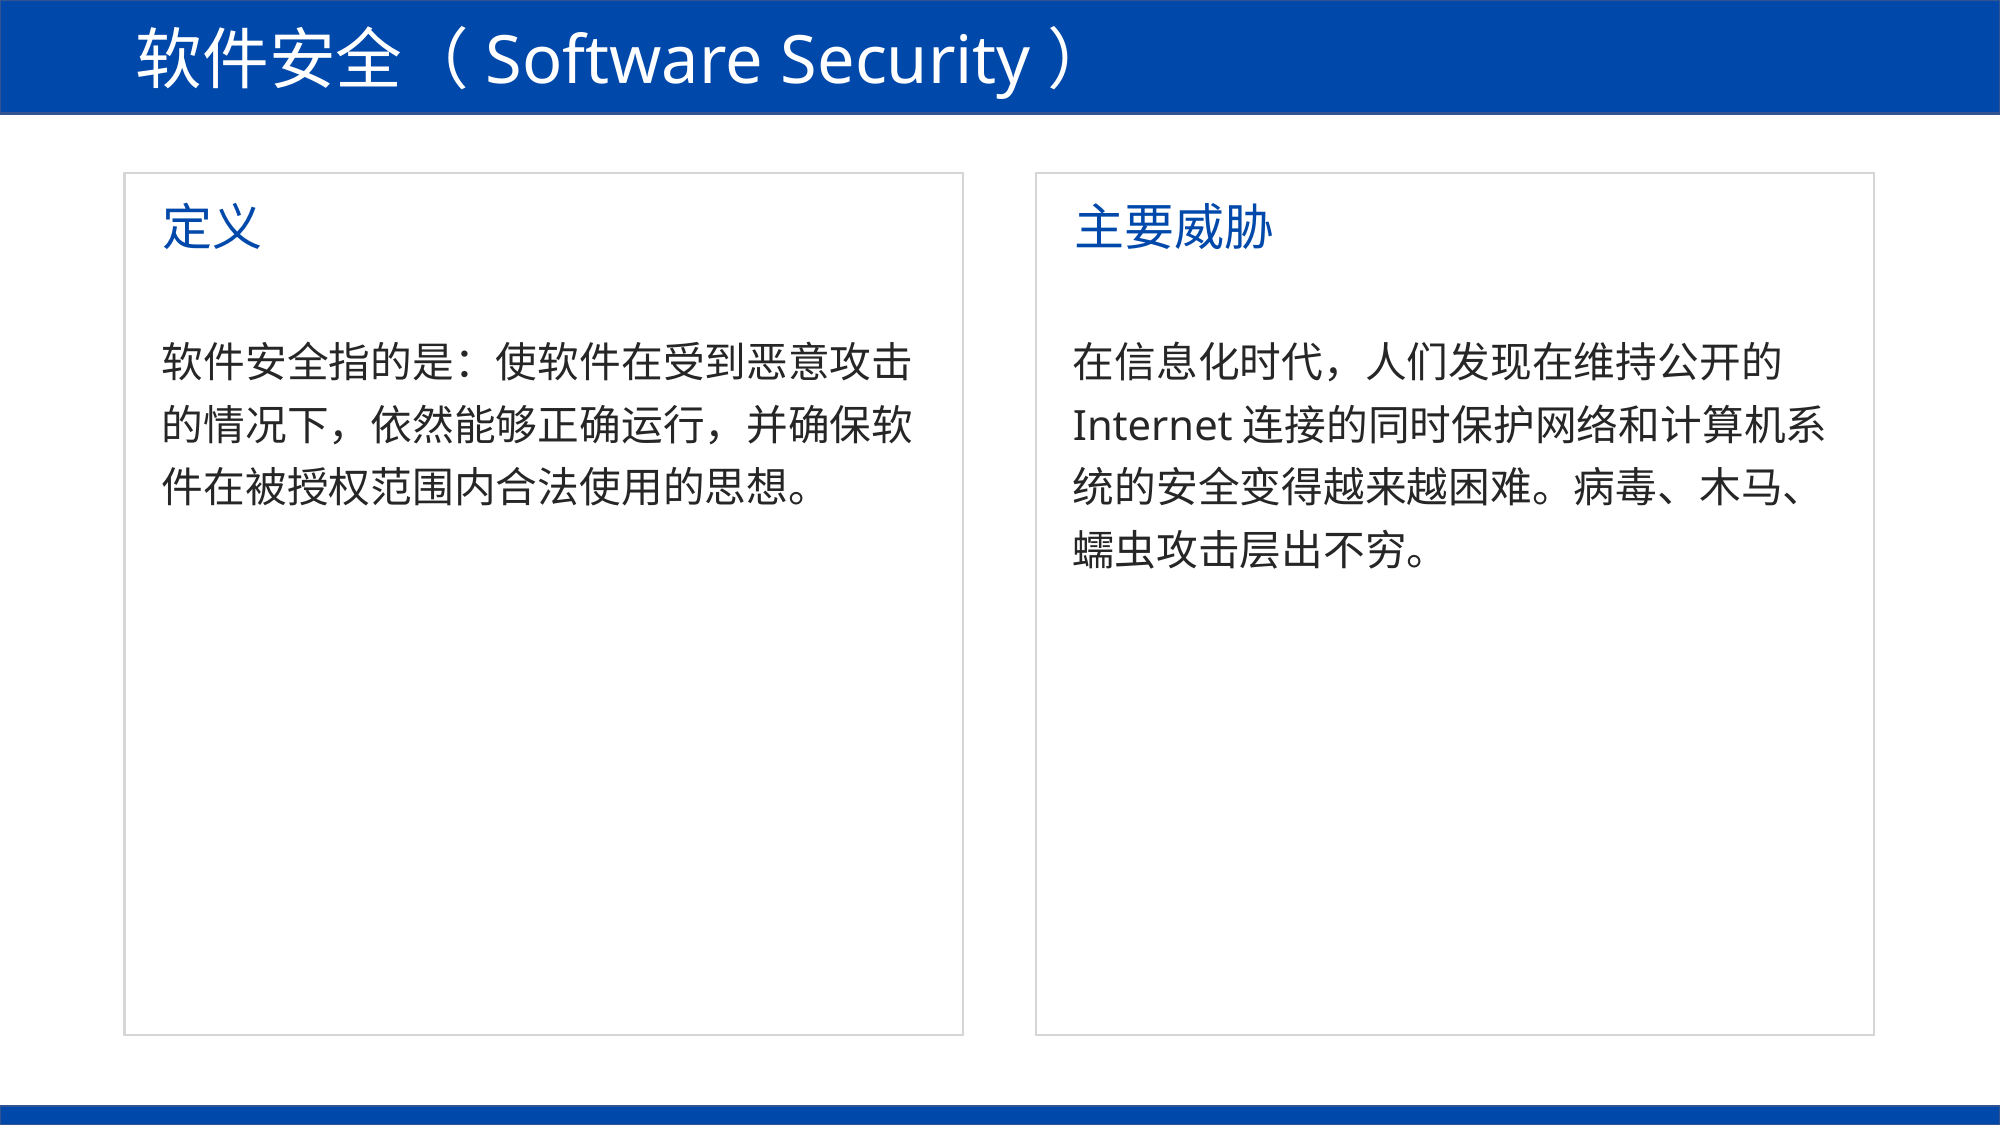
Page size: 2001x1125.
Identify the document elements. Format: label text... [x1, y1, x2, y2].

text_box 定义 [147, 188, 278, 264]
text_box [0, 1105, 2000, 1125]
text_box 主要威胁 [1059, 188, 1290, 264]
text_box 在信息化时代，人们发现在维持公开的Internet连接的同时保护网络和计算机系统的安全变得越来越困难。病毒、木马、蠕虫攻击层出不穷。 [1058, 316, 1850, 582]
text_box 软件安全（Software Security） [0, 0, 2000, 115]
text_box 软件安全指的是：使软件在受到恶意攻击的情况下，依然能够正确运行，并确保软件在被授权范围内合法使用的思想。 [147, 316, 939, 564]
text_box [1035, 172, 1875, 1036]
text_box [123, 172, 964, 1036]
